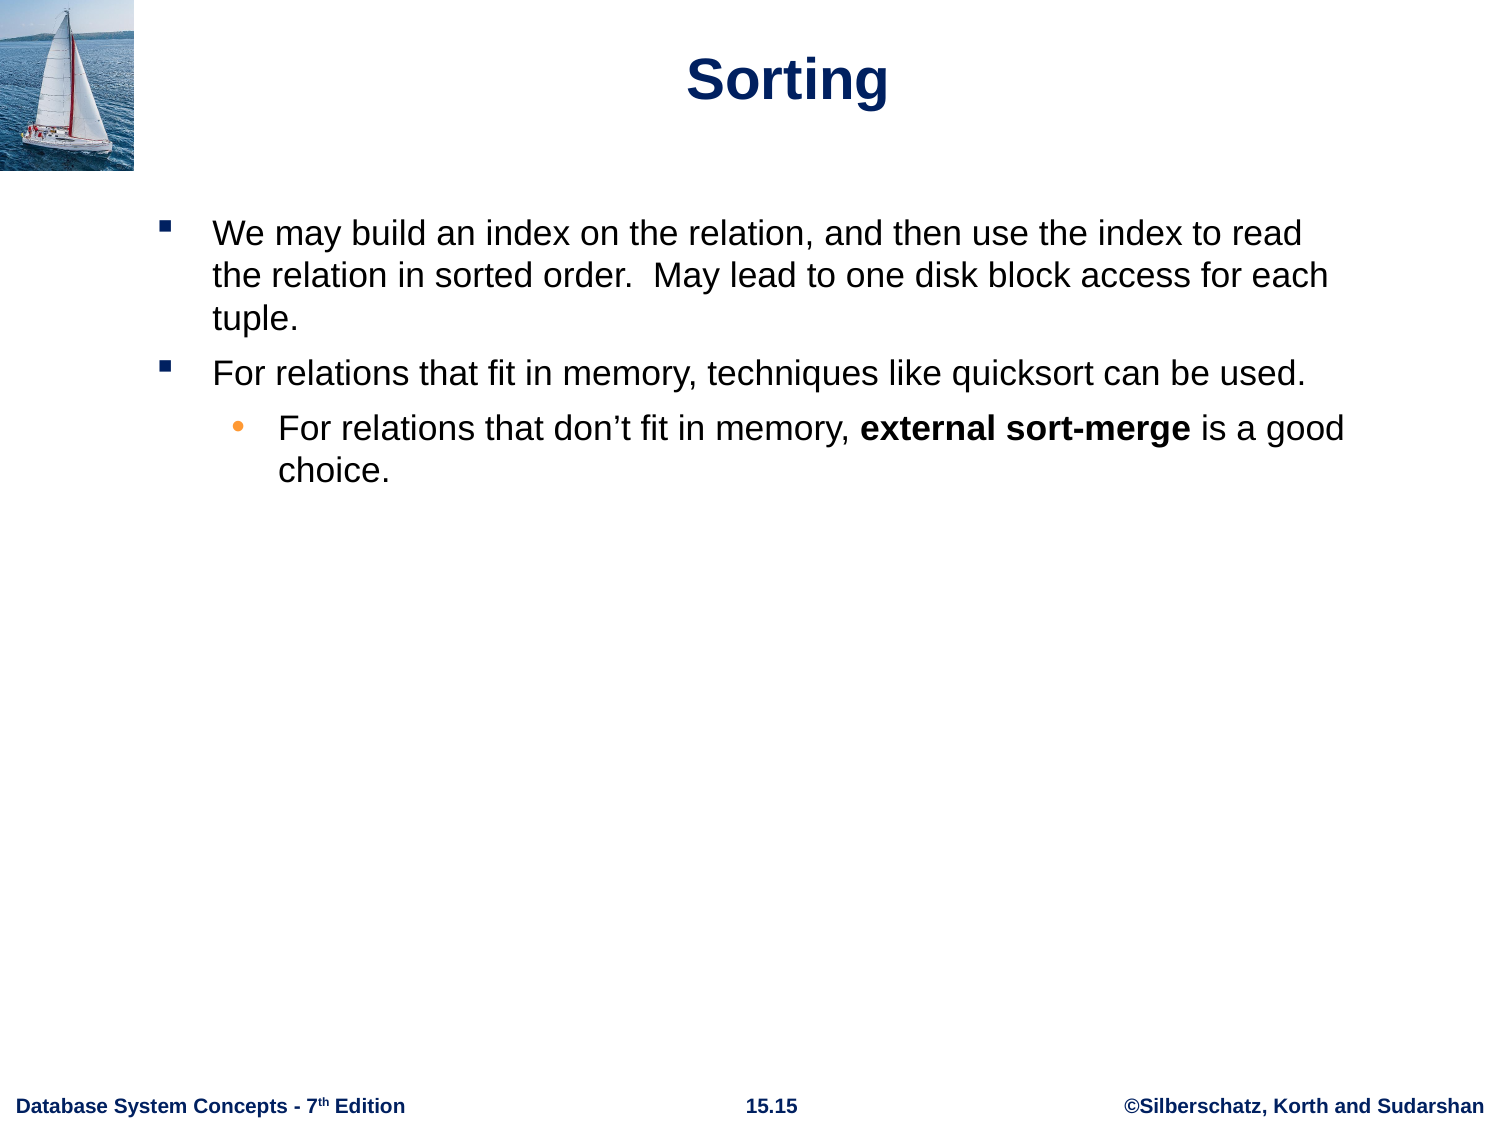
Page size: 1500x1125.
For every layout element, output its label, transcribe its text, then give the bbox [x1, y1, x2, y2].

title Sorting [125, 18, 1452, 120]
picture [0, 0, 134, 171]
list We may build an index on the relation, and then use the index to read the relation in sorted order. May lead to one disk block access for each tuple. For relations that fit in memory, techniques like quicksort can be used. For relations that don’t fit in memory, external sort-merge is a good choice. [141, 202, 1372, 545]
